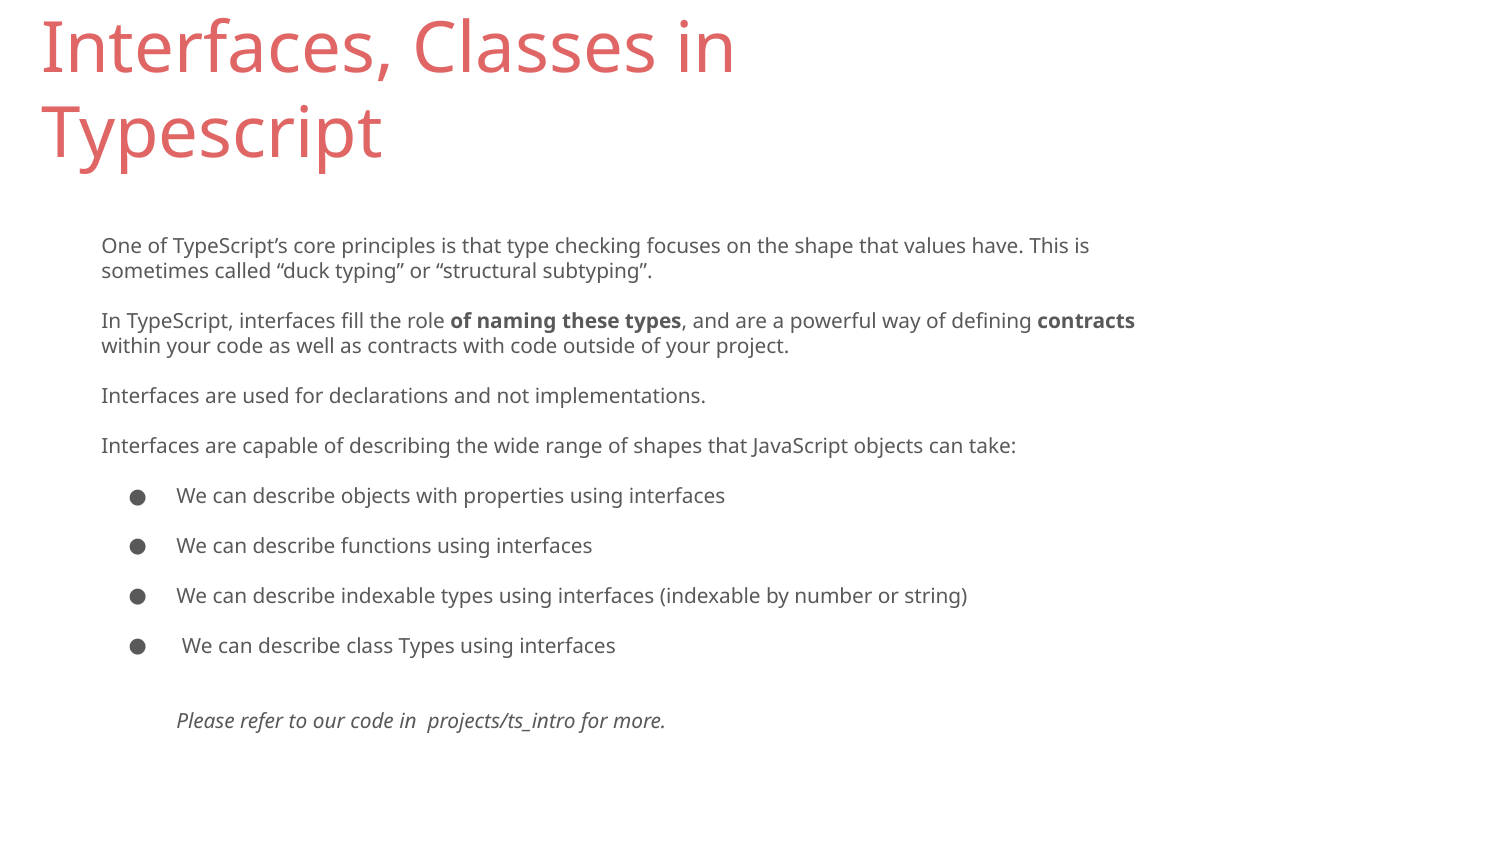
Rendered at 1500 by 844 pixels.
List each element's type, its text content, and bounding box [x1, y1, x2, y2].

title Interfaces, Classes in Typescript [26, 73, 1048, 187]
subtitle One of TypeScript’s core principles is that type checking focuses on the shape that values have. This is sometimes called “duck typing” or “structural subtyping”. In TypeScript, interfaces fill the role of naming these types, and are a powerful way of defining contracts within your code as well as contracts with code outside of your project. Interfaces are used for declarations and not implementations. Interfaces are capable of describing the wide range of shapes that JavaScript objects can take: We can describe objects with properties using interfaces We can describe functions using interfaces We can describe indexable types using interfaces (indexable by number or string) We can describe class Types using interfaces Please refer to our code in projects/ts_intro for more. [86, 217, 1168, 821]
